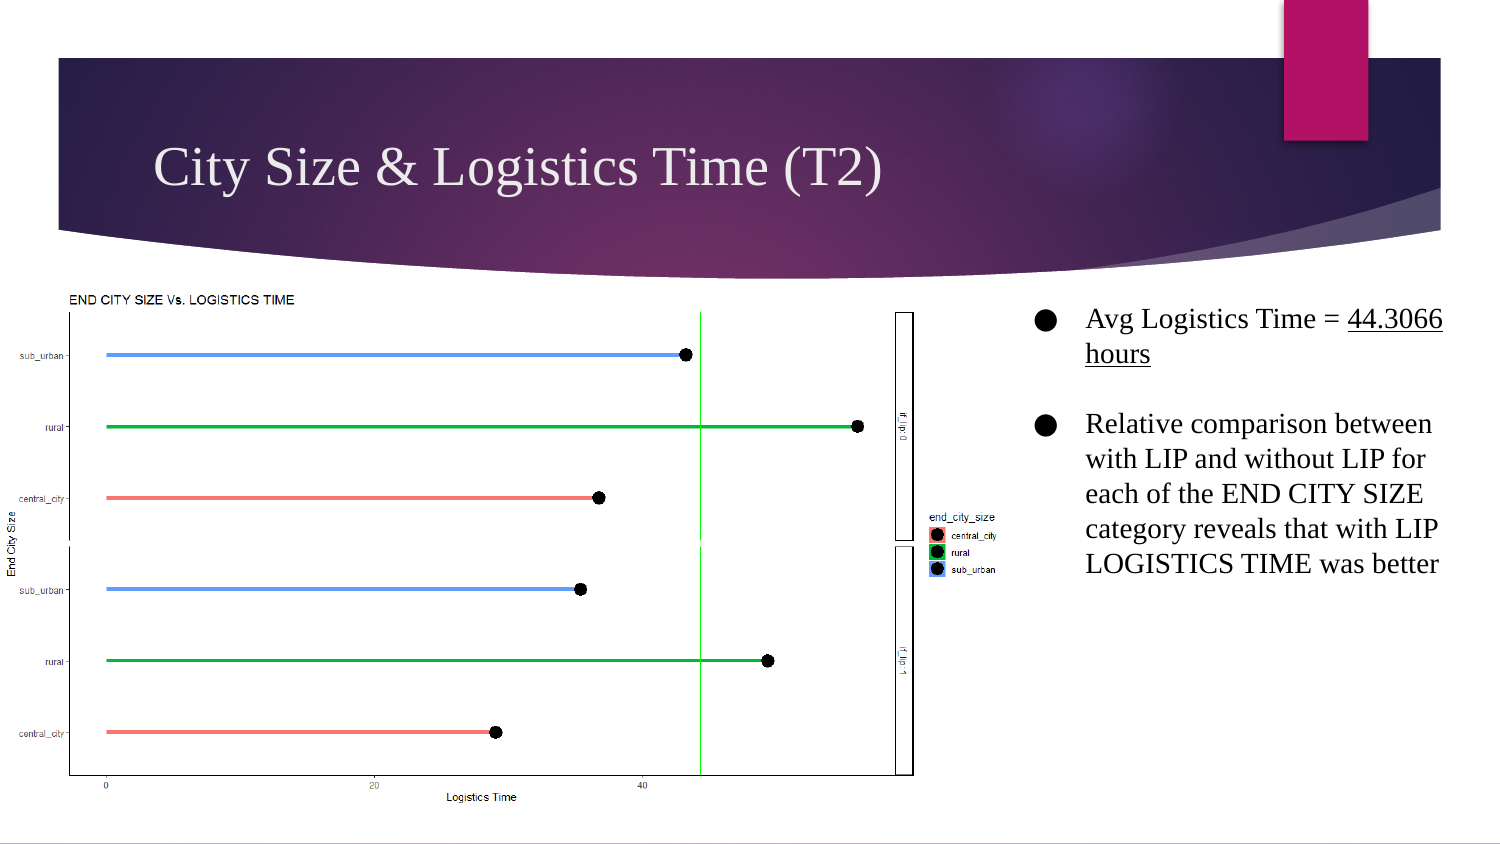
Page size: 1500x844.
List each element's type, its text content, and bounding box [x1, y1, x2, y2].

picture [0, 287, 1007, 808]
text_box Avg Logistics Time = 44.3066 hours Relative comparison between with LIP and without LIP for each of the END CITY SIZE category reveals that with LIP LOGISTICS TIME was better [1010, 294, 1479, 606]
picture [59, 58, 1440, 278]
title City Size & Logistics Time (T2) [142, 119, 1220, 207]
